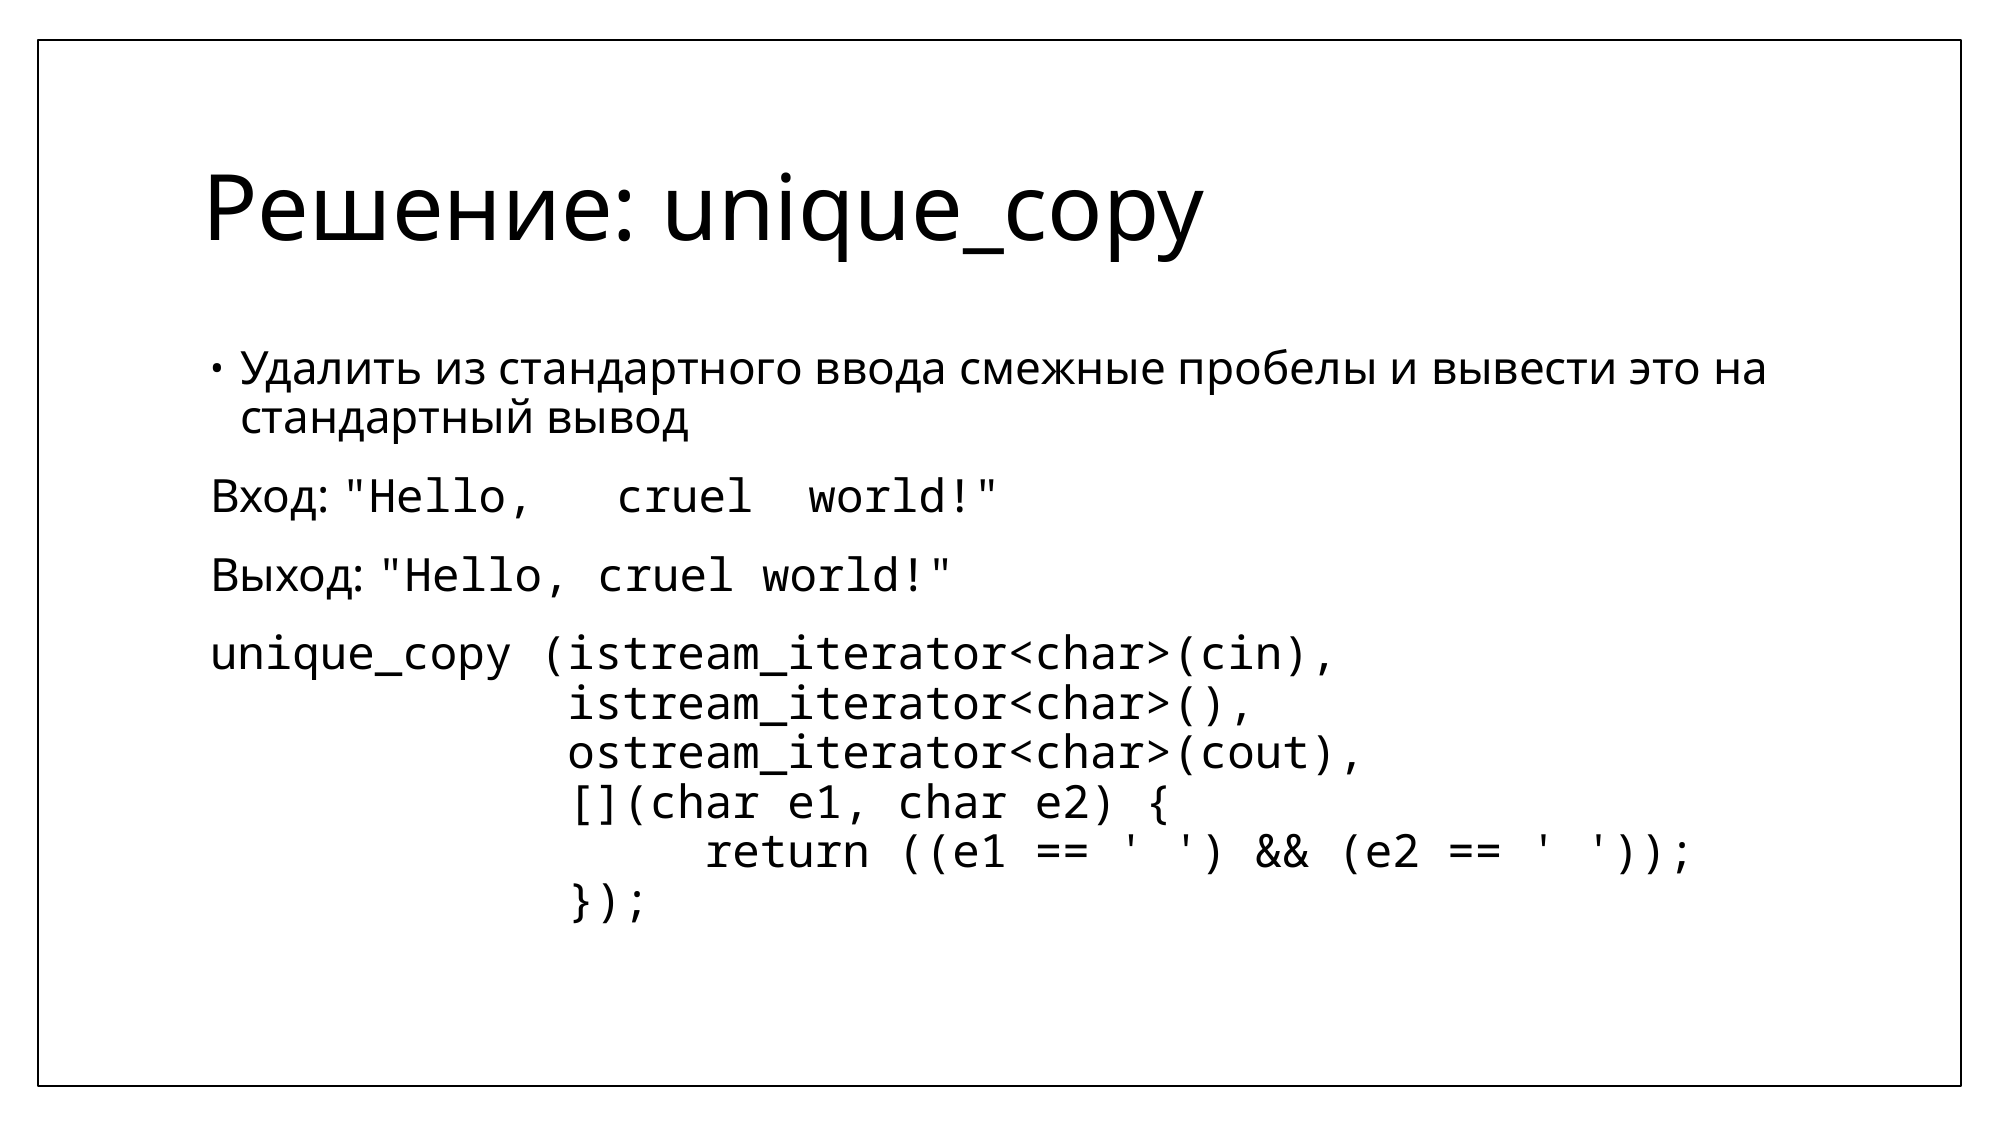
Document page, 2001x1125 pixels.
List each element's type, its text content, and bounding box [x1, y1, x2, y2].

list Удалить из стандартного ввода смежные пробелы и вывести это на стандартный вывод Вход: "Hello, cruel world!" Выход: "Hello, сruel world!" unique_copy (istream_iterator<char>(cin), istream_iterator<char>(), ostream_iterator<char>(cout), [](char e1, char e2) { return ((e1 == ' ') && (e2 == ' ')); }); [187, 337, 1808, 1000]
title Решение: unique_copy [187, 99, 1808, 323]
